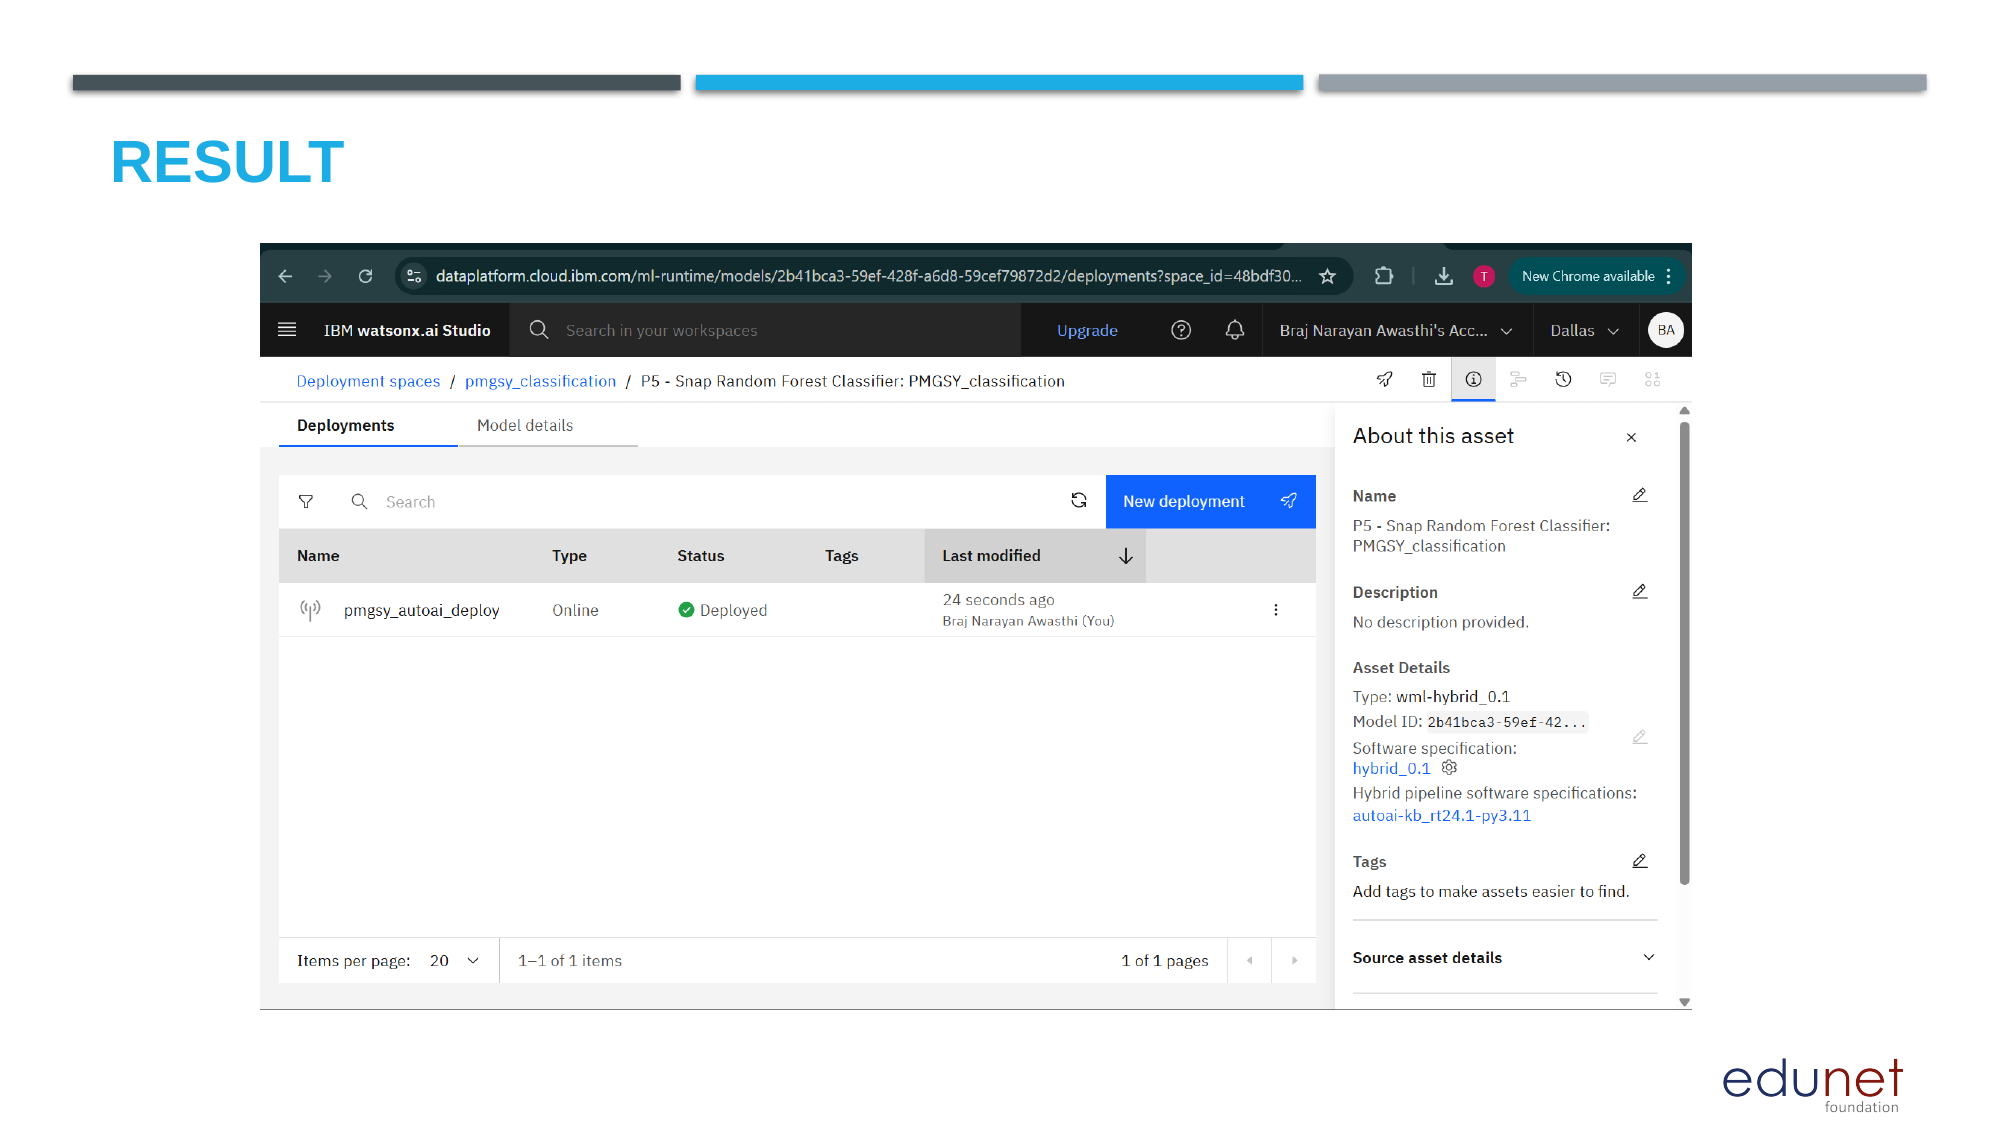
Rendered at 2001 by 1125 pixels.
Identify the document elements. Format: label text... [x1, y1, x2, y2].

title Result [95, 115, 1905, 203]
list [259, 242, 1692, 1011]
picture [1719, 1056, 1905, 1116]
